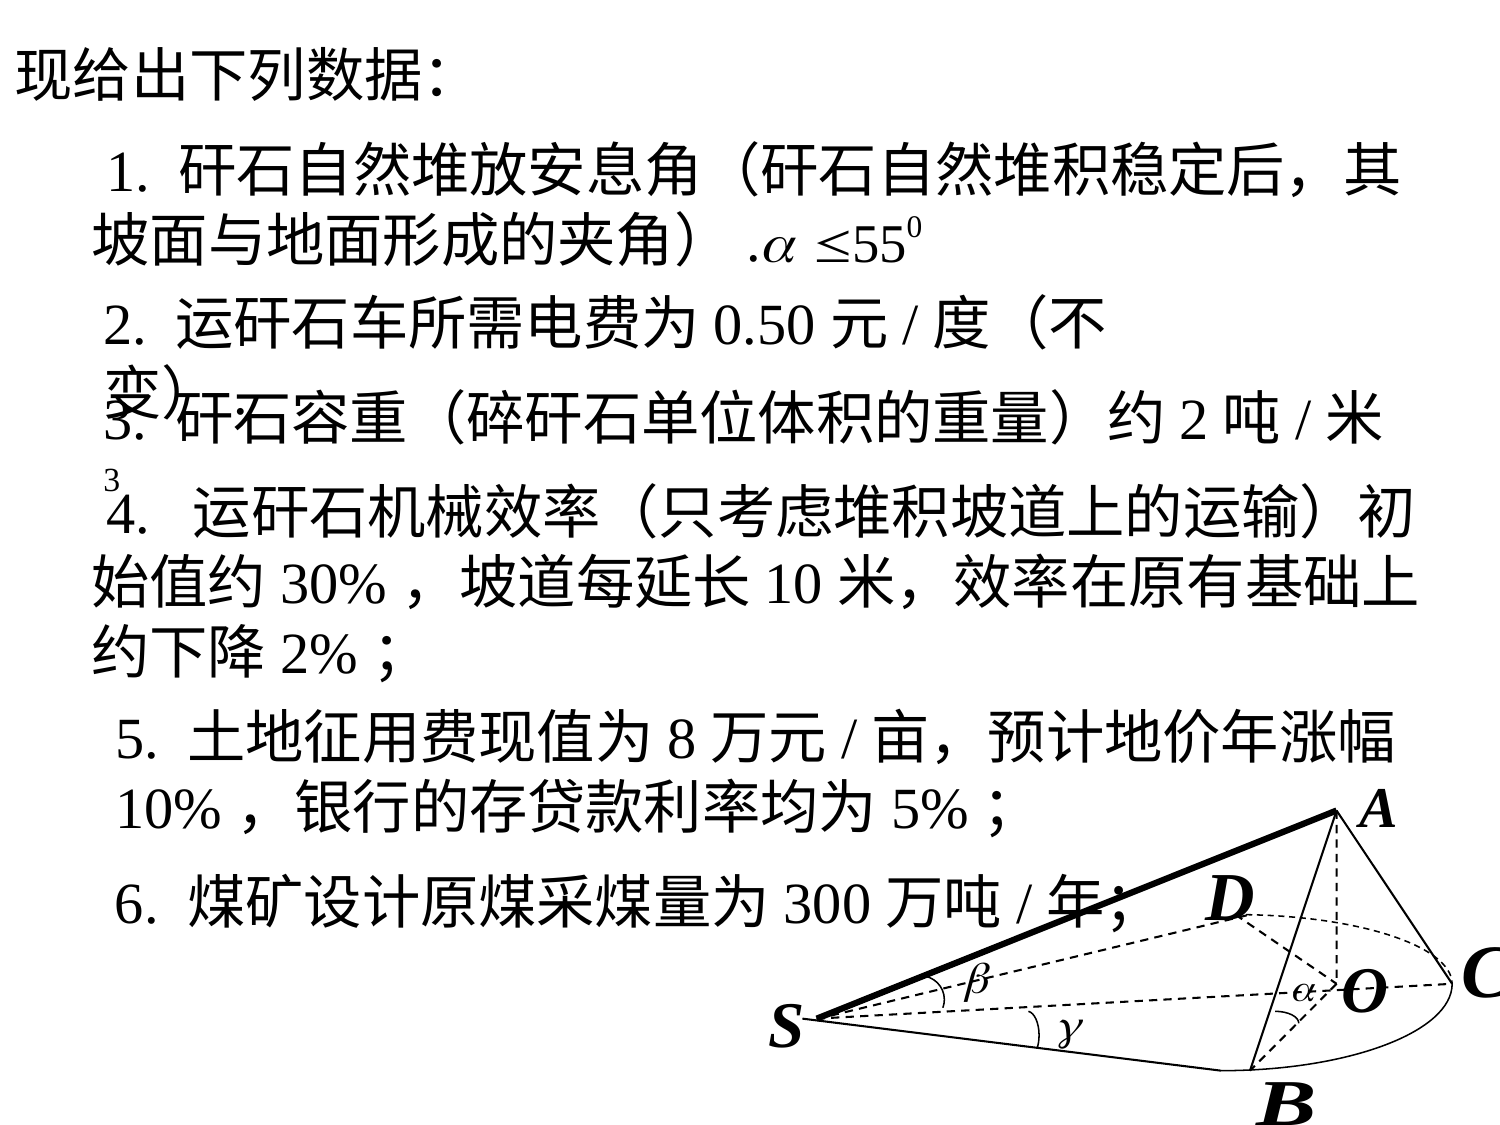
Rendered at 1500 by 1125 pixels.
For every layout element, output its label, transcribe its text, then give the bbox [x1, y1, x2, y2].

text_box 1. 矸石自然堆放安息角（矸石自然堆积稳定后，其坡面与地面形成的夹角）. [76, 125, 1436, 281]
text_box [755, 774, 1500, 1125]
text_box 3. 矸石容重（碎矸石单位体积的重量）约2吨/米3 [88, 373, 1400, 468]
text_box 5. 土地征用费现值为8万元/亩，预计地价年涨幅10%，银行的存贷款利率均为5%； [100, 692, 1459, 848]
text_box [754, 202, 933, 276]
text_box 2. 运矸石车所需电费为0.50元/度（不变）. [88, 278, 1176, 373]
text_box 6. 煤矿设计原煤采煤量为300万吨/年； [100, 857, 749, 943]
text_box 4. 运矸石机械效率（只考虑堆积坡道上的运输）初始值约30%，坡道每延长10米，效率在原有基础上约下降2%； [76, 468, 1447, 693]
text_box 现给出下列数据： [0, 31, 697, 116]
